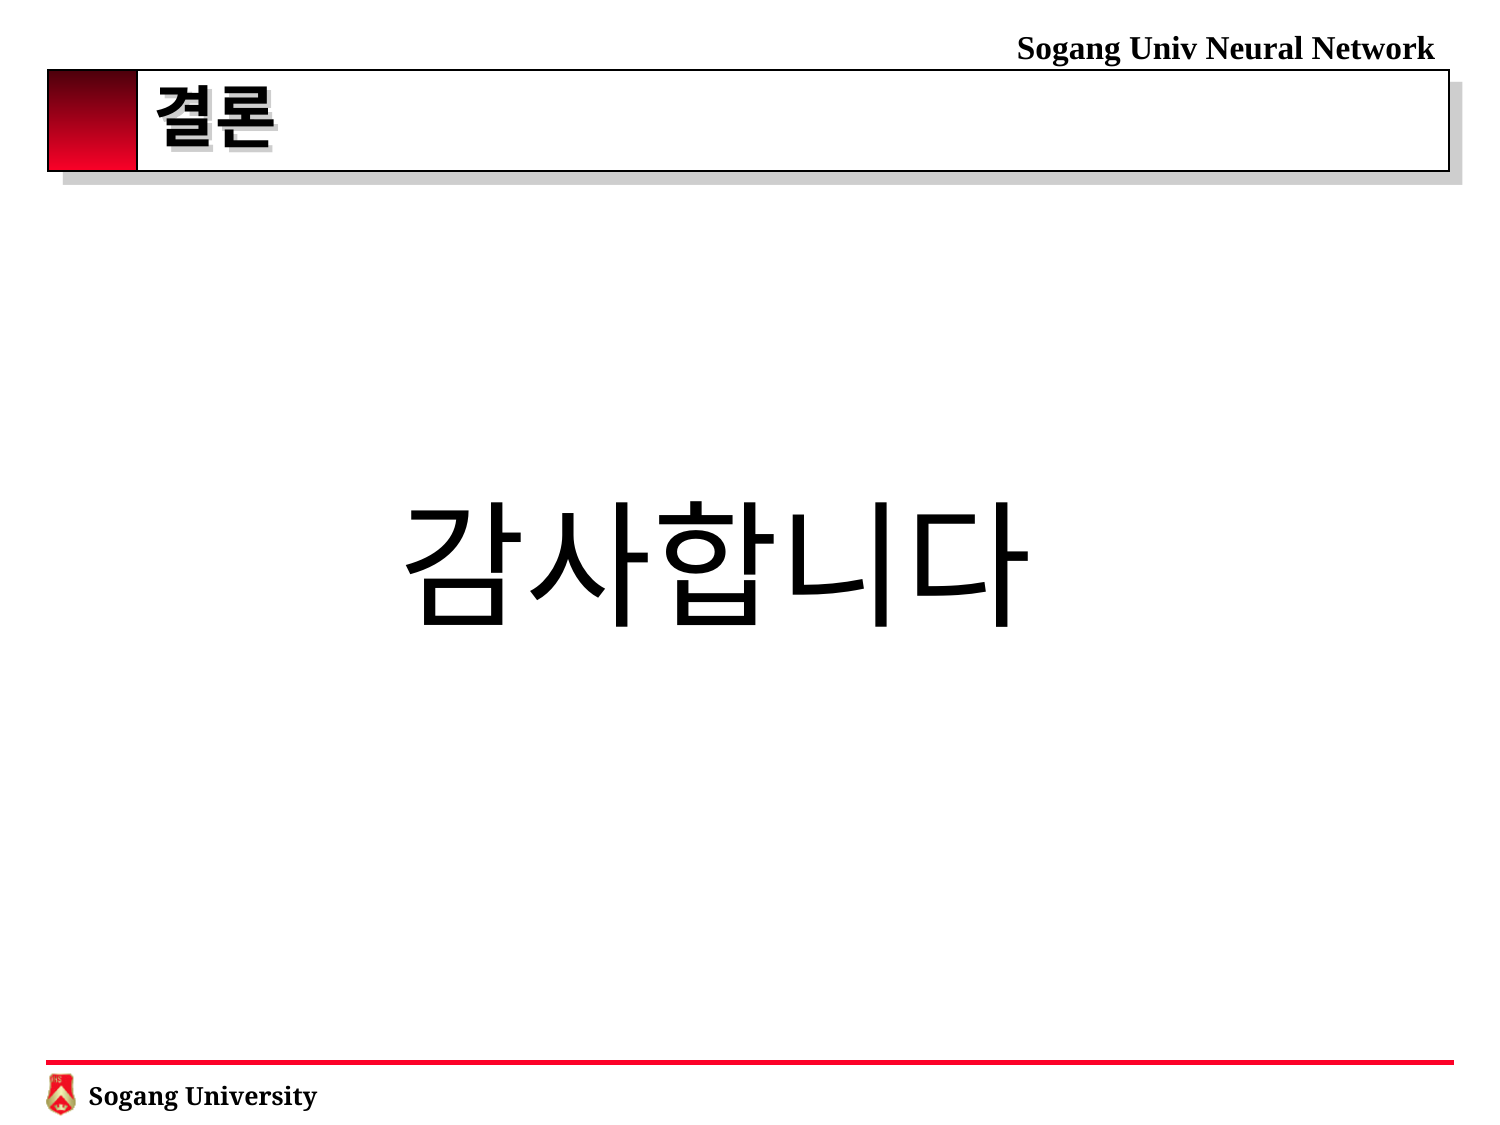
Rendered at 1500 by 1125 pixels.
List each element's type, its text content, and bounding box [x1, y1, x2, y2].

picture [44, 1068, 80, 1119]
title 결론 [138, 65, 1455, 179]
text_box 감사합니다 [384, 471, 1116, 652]
